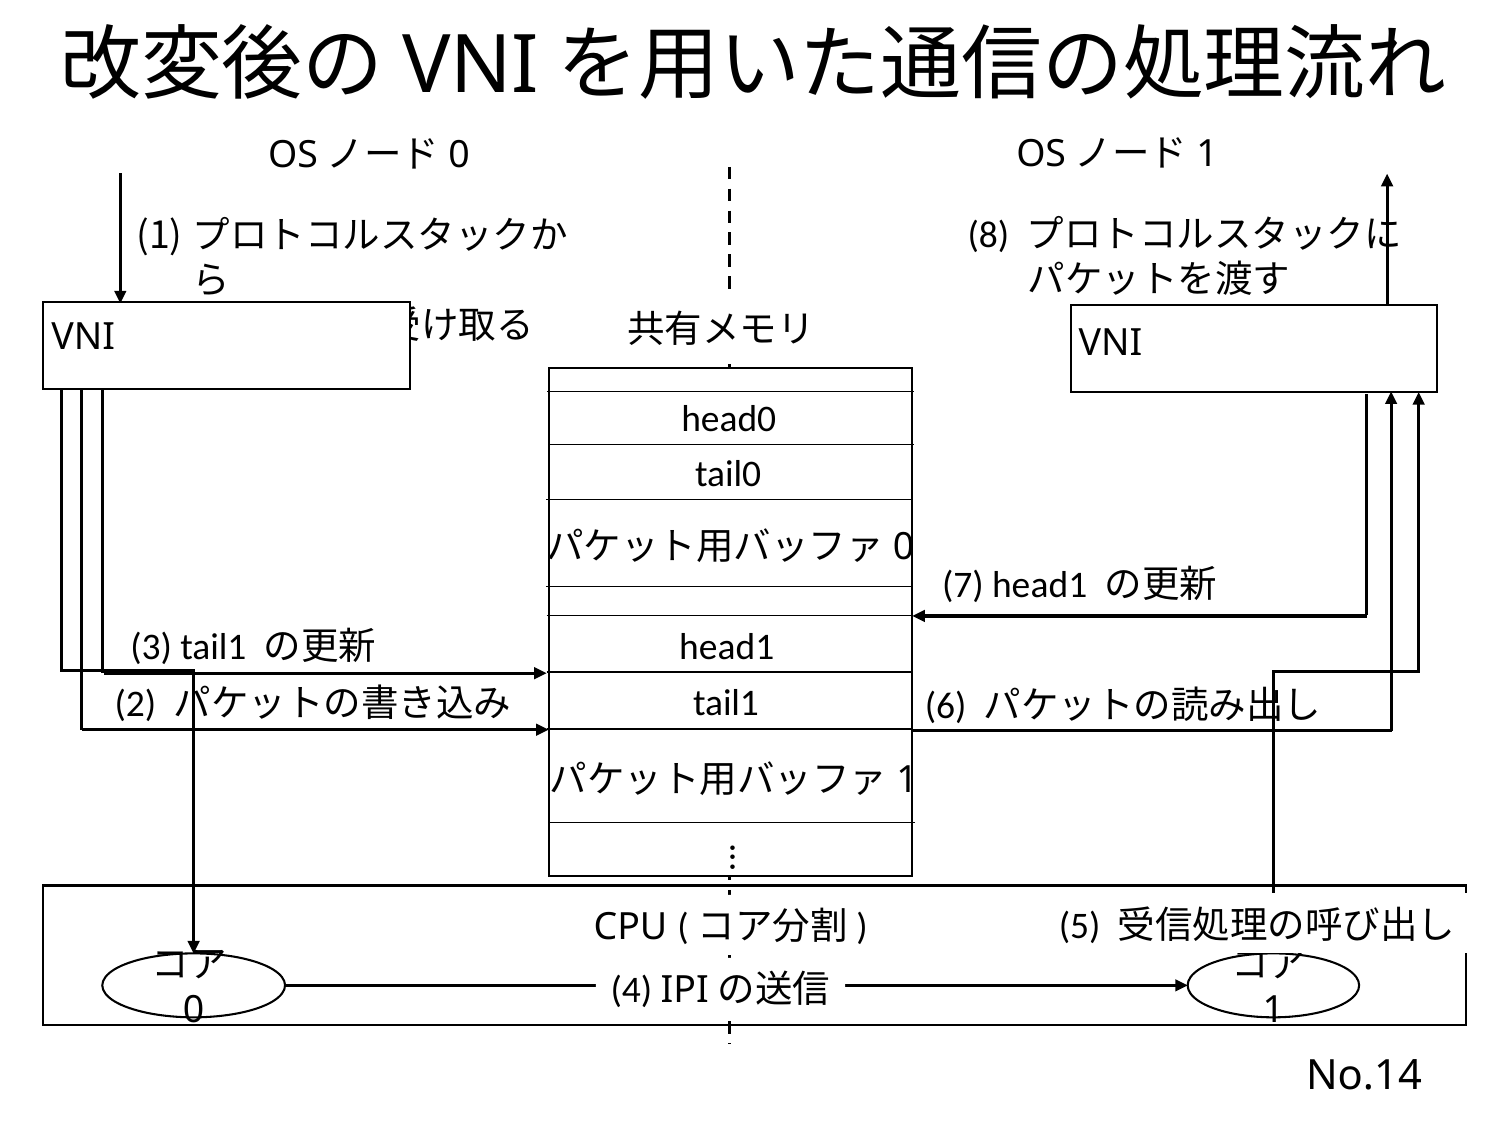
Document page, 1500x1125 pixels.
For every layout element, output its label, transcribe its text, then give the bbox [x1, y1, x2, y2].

text_box No.14 [1282, 1044, 1437, 1103]
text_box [36, 121, 1467, 1044]
title 改変後のVNIを用いた通信の処理流れ [37, 12, 1470, 120]
